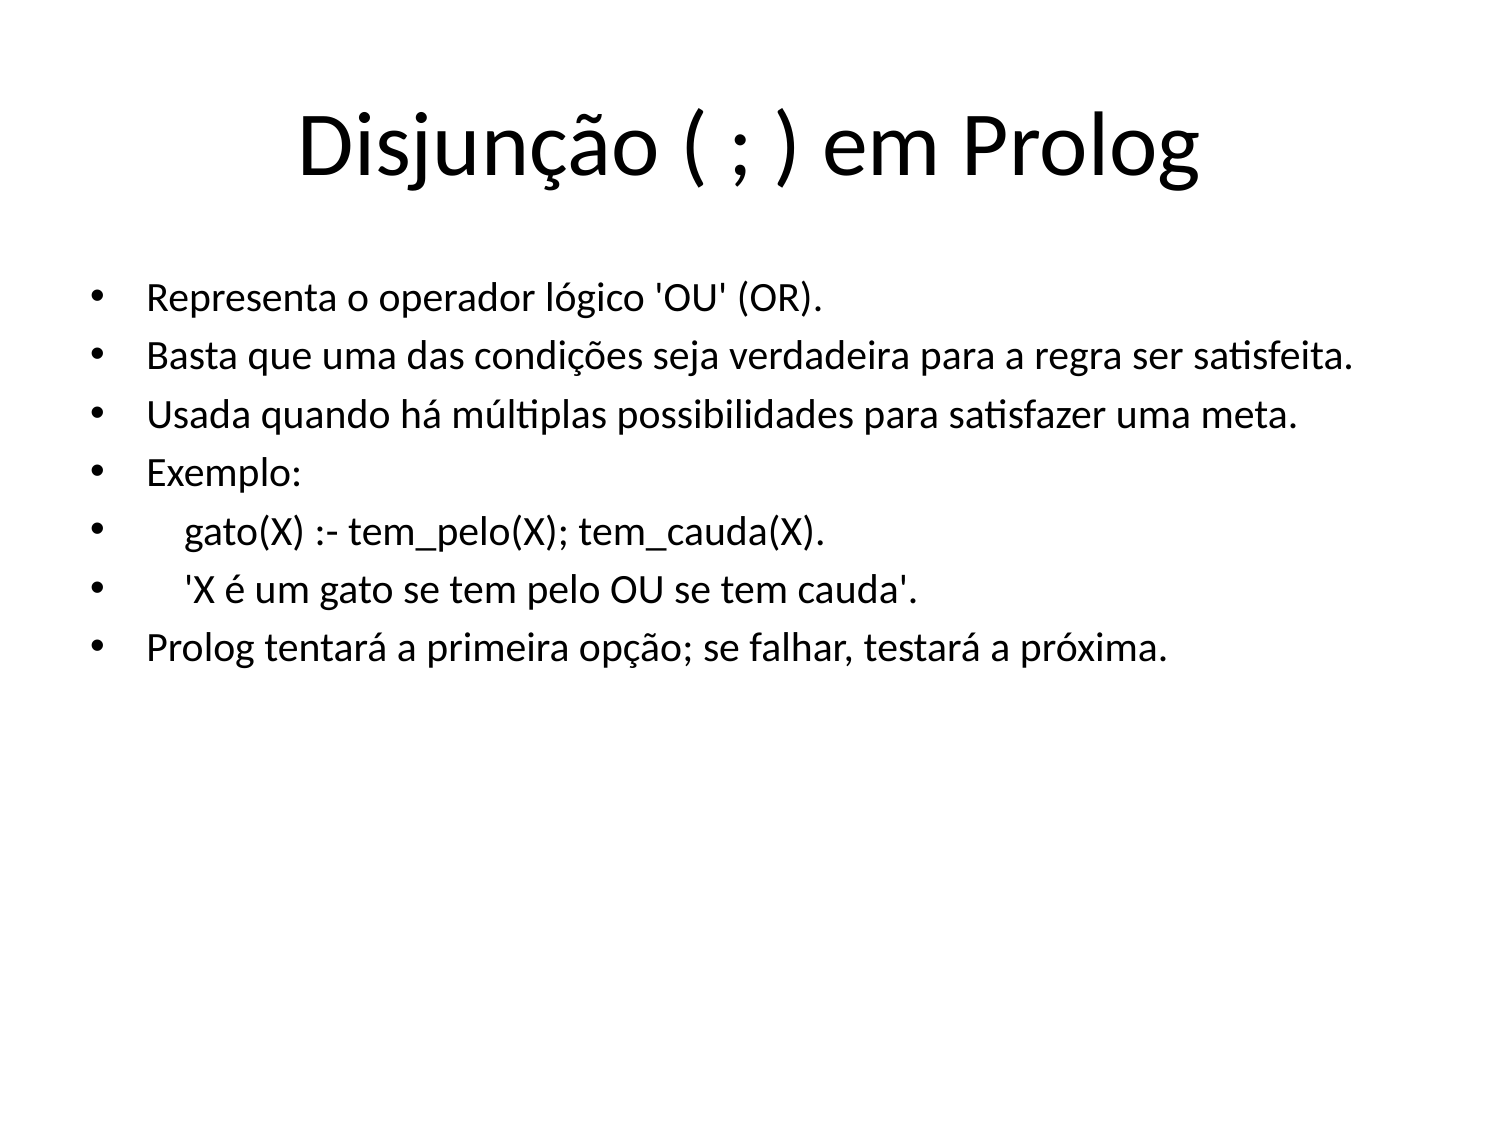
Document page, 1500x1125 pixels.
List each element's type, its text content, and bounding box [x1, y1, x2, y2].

list Representa o operador lógico 'OU' (OR). Basta que uma das condições seja verdadeira para a regra ser satisfeita. Usada quando há múltiplas possibilidades para satisfazer uma meta. Exemplo: gato(X) :- tem_pelo(X); tem_cauda(X). 'X é um gato se tem pelo OU se tem cauda'. Prolog tentará a primeira opção; se falhar, testará a próxima. [75, 262, 1425, 1005]
title Disjunção ( ; ) em Prolog [75, 45, 1425, 233]
